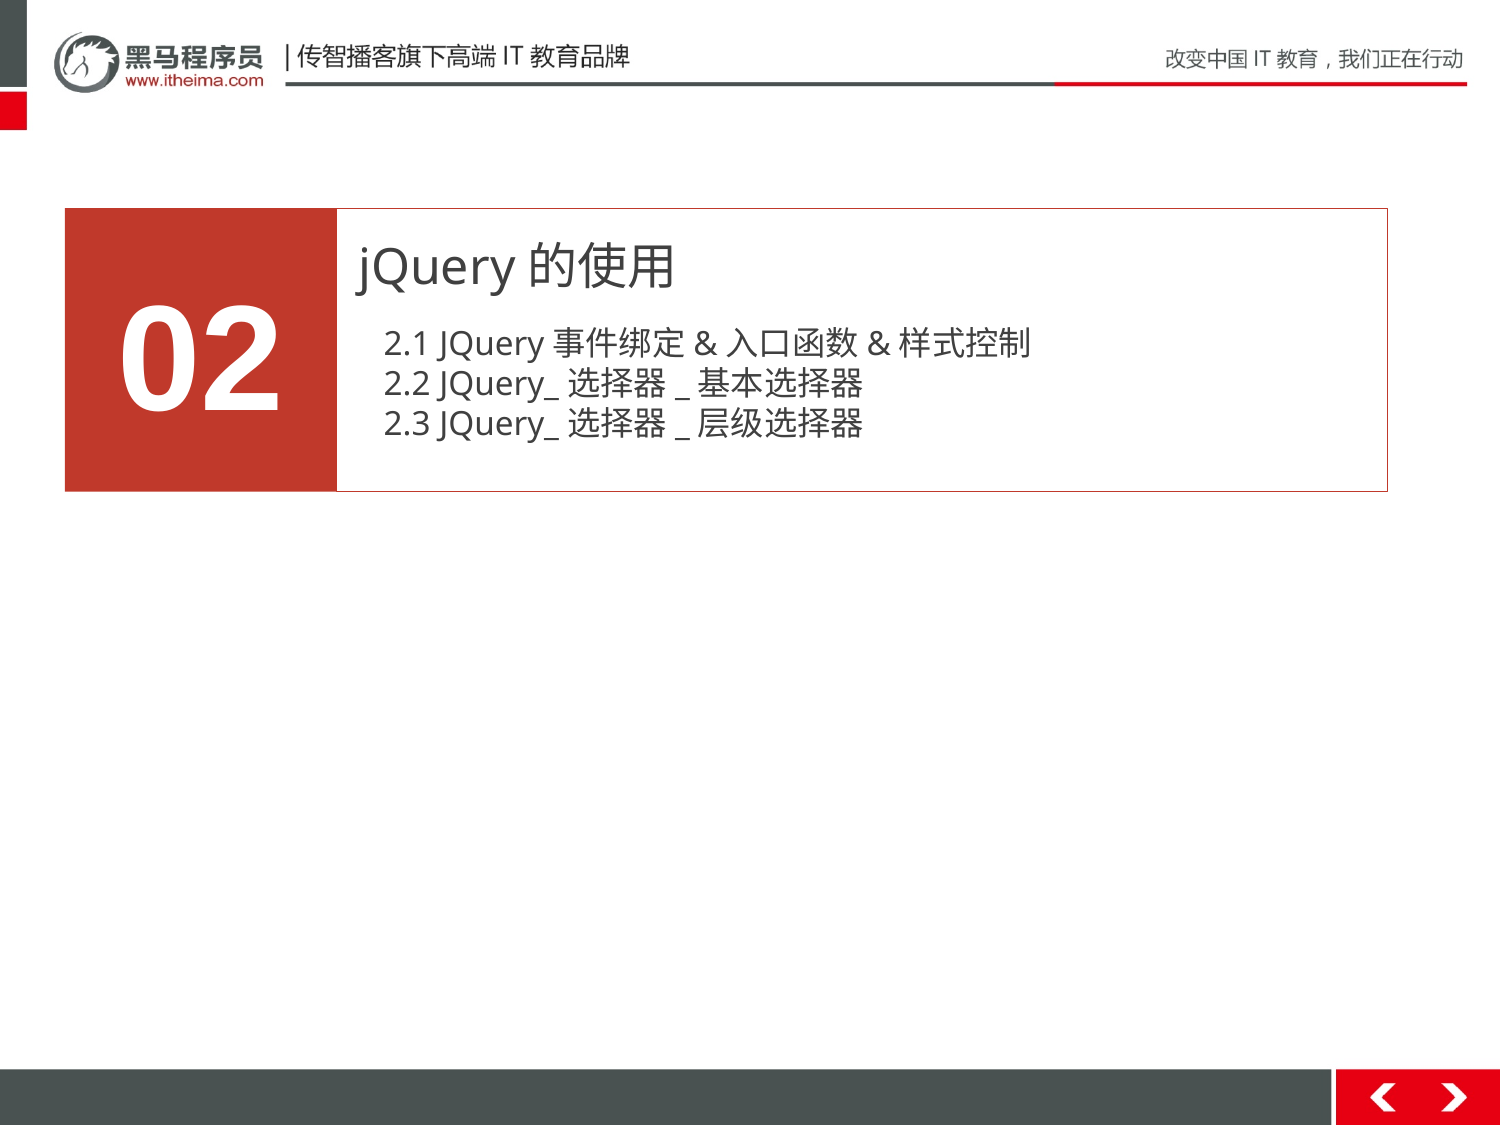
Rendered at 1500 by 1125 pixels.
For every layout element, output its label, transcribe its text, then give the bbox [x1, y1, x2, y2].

picture [0, 0, 1500, 1125]
text_box [339, 206, 1390, 494]
text_box 02 [63, 206, 339, 494]
